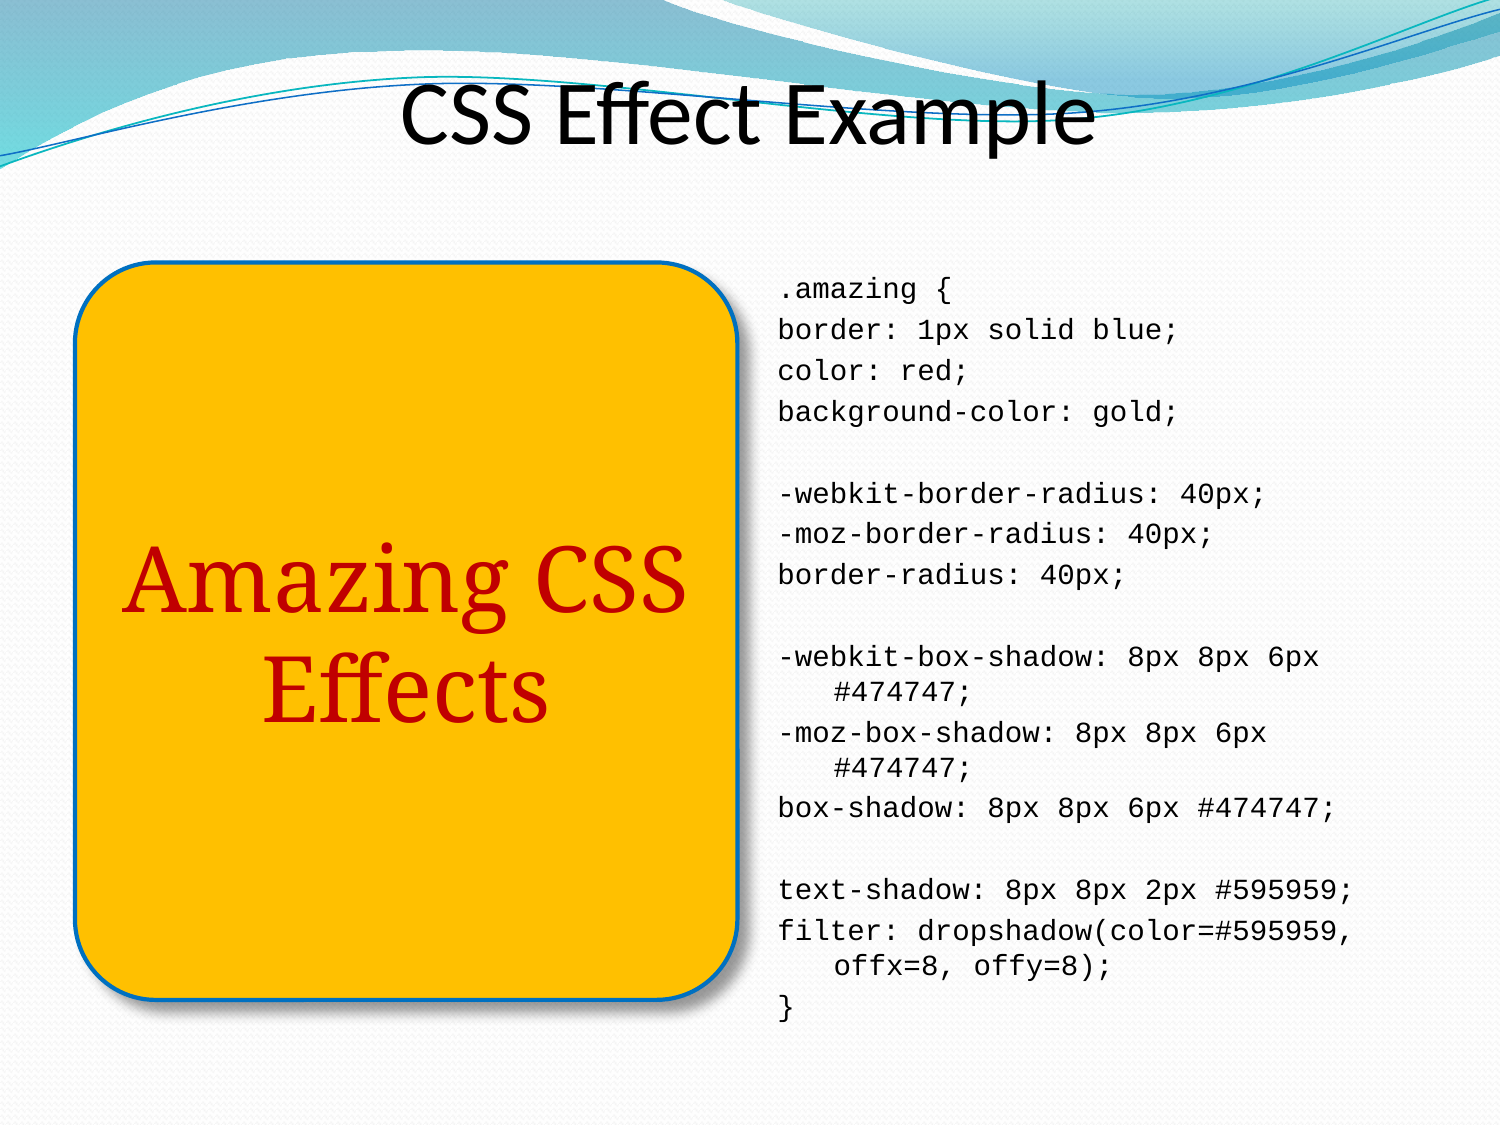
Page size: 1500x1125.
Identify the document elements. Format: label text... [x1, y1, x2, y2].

text_box CSS Effect Example [74, 45, 1425, 233]
text_box Amazing CSS Effects [72, 260, 740, 1003]
text_box .amazing { border: 1px solid blue; color: red; background-color: gold; -webkit-border-radius: 40px; -moz-border-radius: 40px; border-radius: 40px; -webkit-box-shadow: 8px 8px 6px #474747; -moz-box-shadow: 8px 8px 6px #474747; box-shadow: 8px 8px 6px #474747; text-shadow: 8px 8px 2px #595959; filter: dropshadow(color=#595959, offx=8, offy=8); } [762, 262, 1425, 1005]
